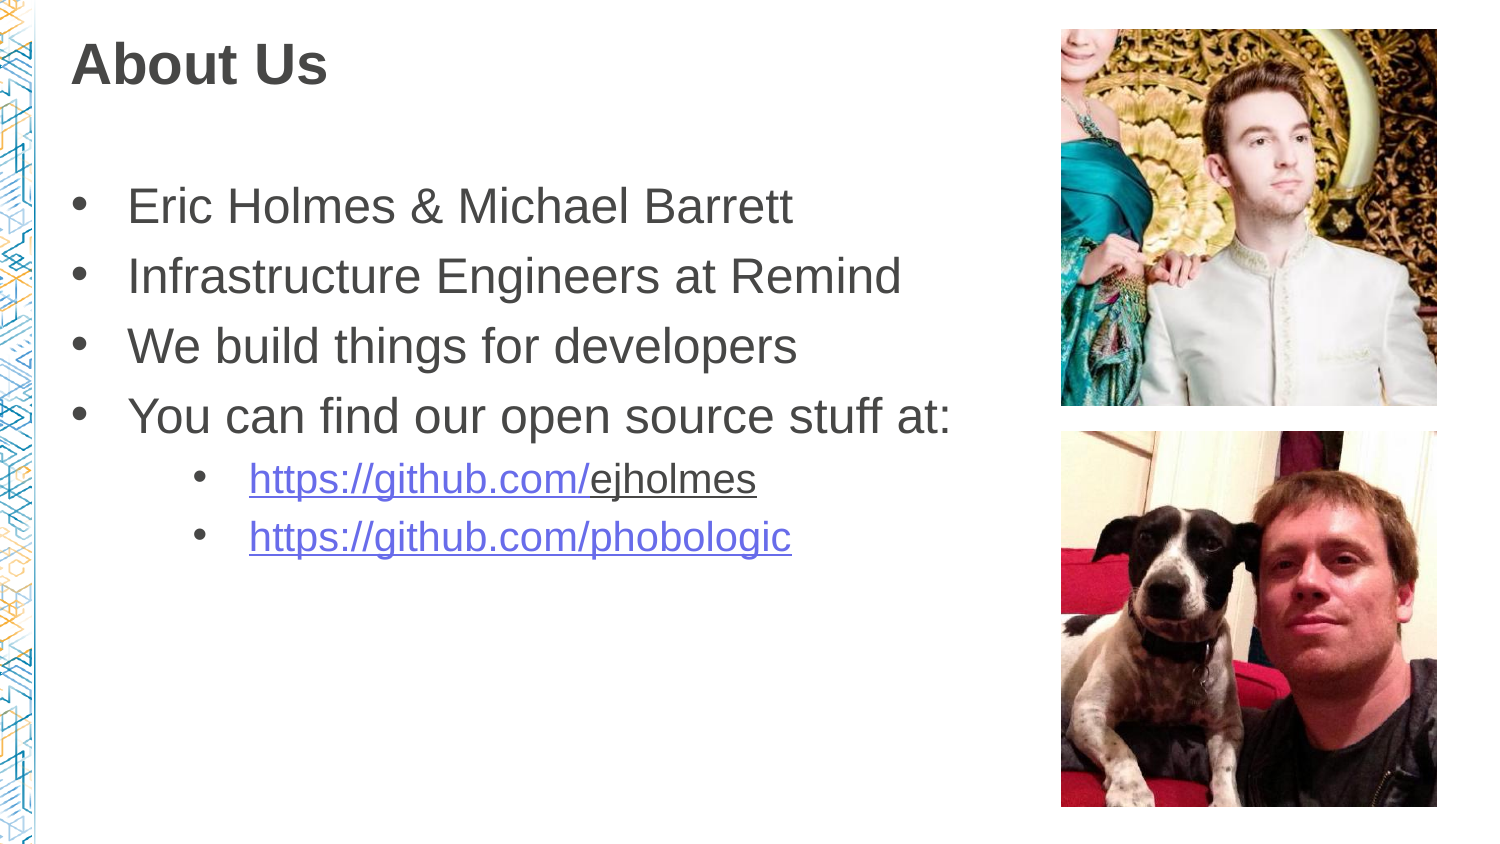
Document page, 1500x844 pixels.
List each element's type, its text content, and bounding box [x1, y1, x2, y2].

list Eric Holmes & Michael Barrett Infrastructure Engineers at Remind We build things for developers You can find our open source stuff at: https://github.com/ejholmes https://github.com/phobologic [55, 165, 1402, 749]
picture [0, 0, 1500, 844]
title About Us [55, 18, 1402, 109]
